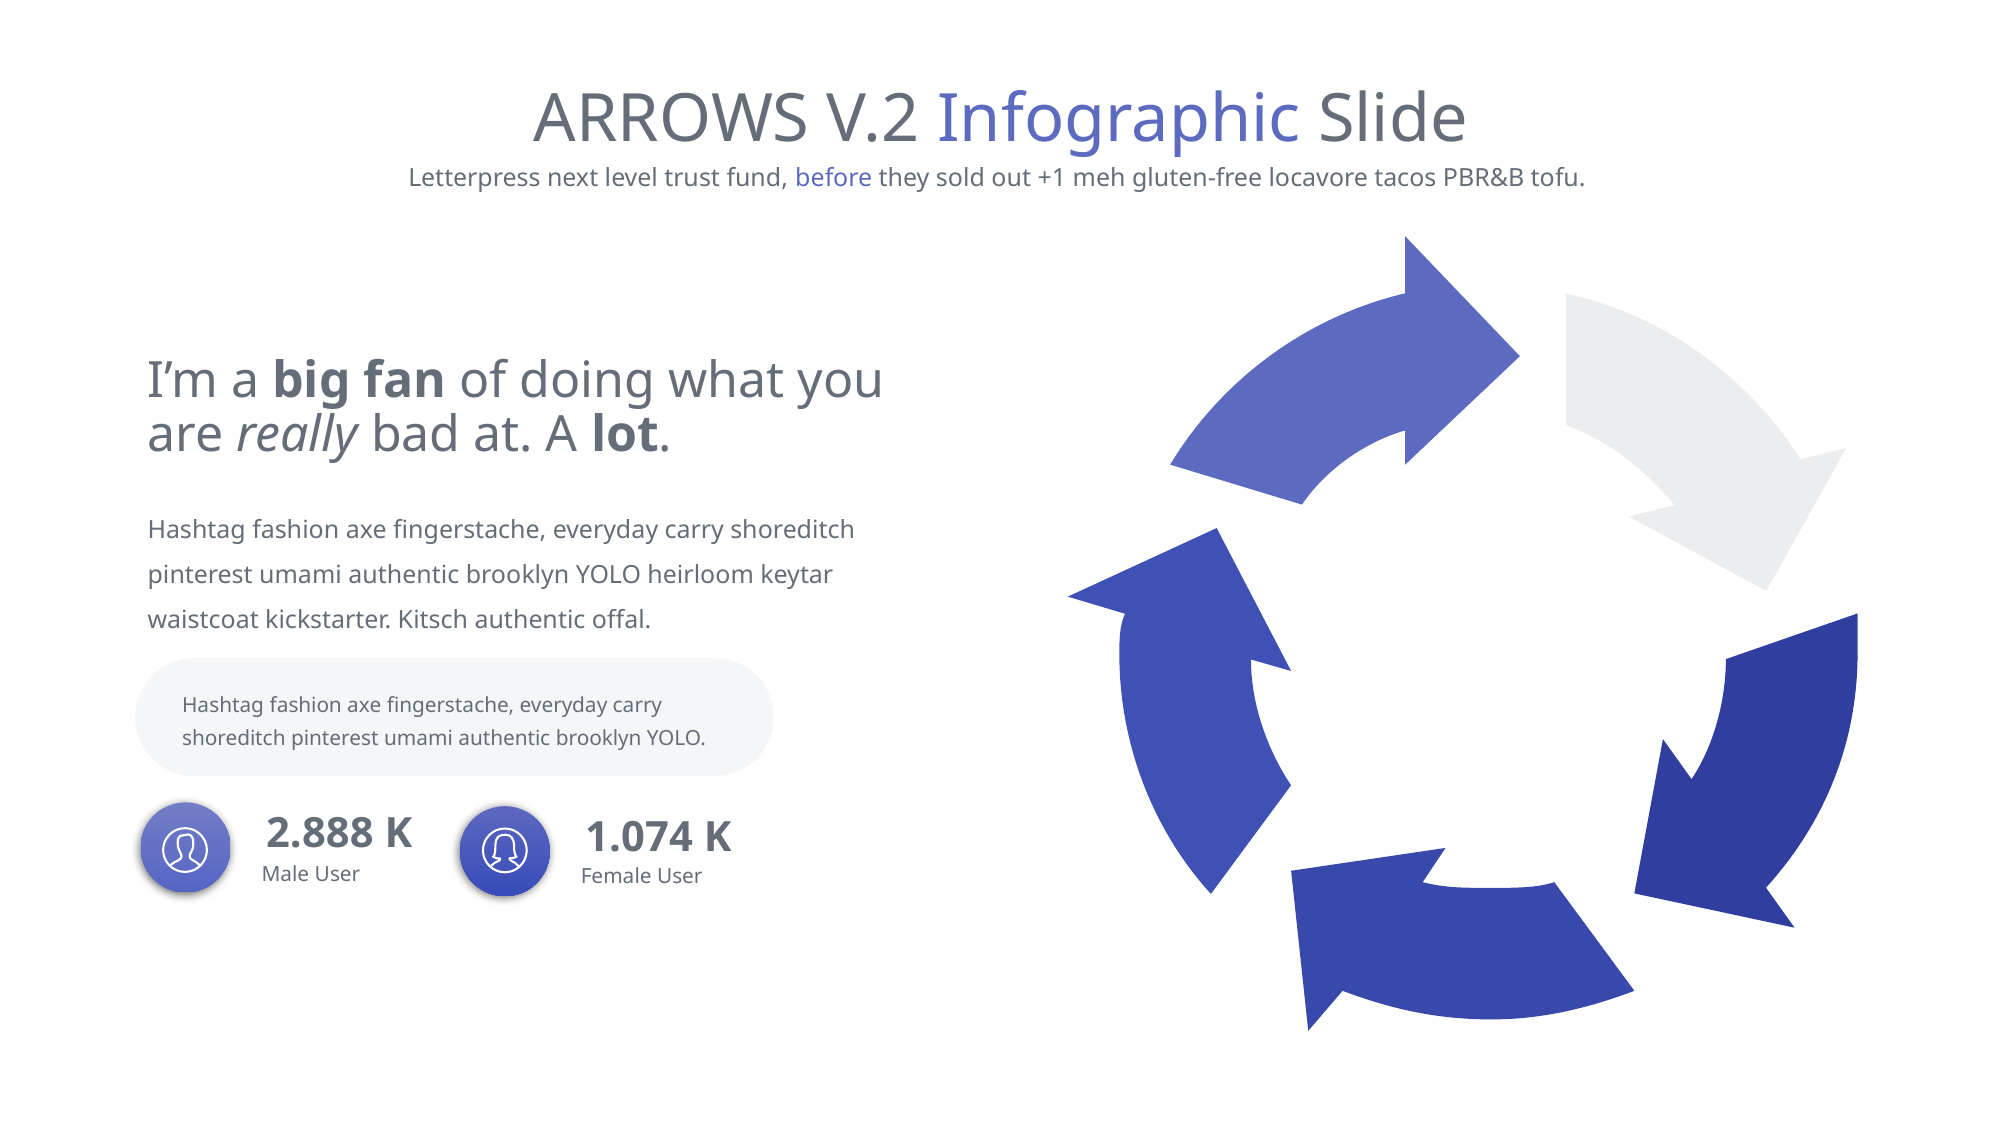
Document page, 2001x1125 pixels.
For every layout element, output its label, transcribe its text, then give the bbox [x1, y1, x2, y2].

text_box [140, 798, 428, 893]
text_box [459, 801, 747, 897]
text_box Letterpress next level trust fund, before they sold out +1 meh gluten-free locavore tacos PBR&B tofu. [393, 154, 1609, 199]
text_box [1067, 236, 1858, 1031]
text_box Hashtag fashion axe fingerstache, everyday carry shoreditch pinterest umami authentic brooklyn YOLO heirloom keytar waistcoat kickstarter. Kitsch authentic offal. [132, 491, 931, 641]
text_box I’m a big fan of doing what you are really bad at. A lot. [132, 346, 951, 470]
text_box Hashtag fashion axe fingerstache, everyday carry shoreditch pinterest umami authentic brooklyn YOLO. [134, 657, 775, 778]
text_box ARROWS V.2 Infographic Slide [381, 66, 1621, 162]
